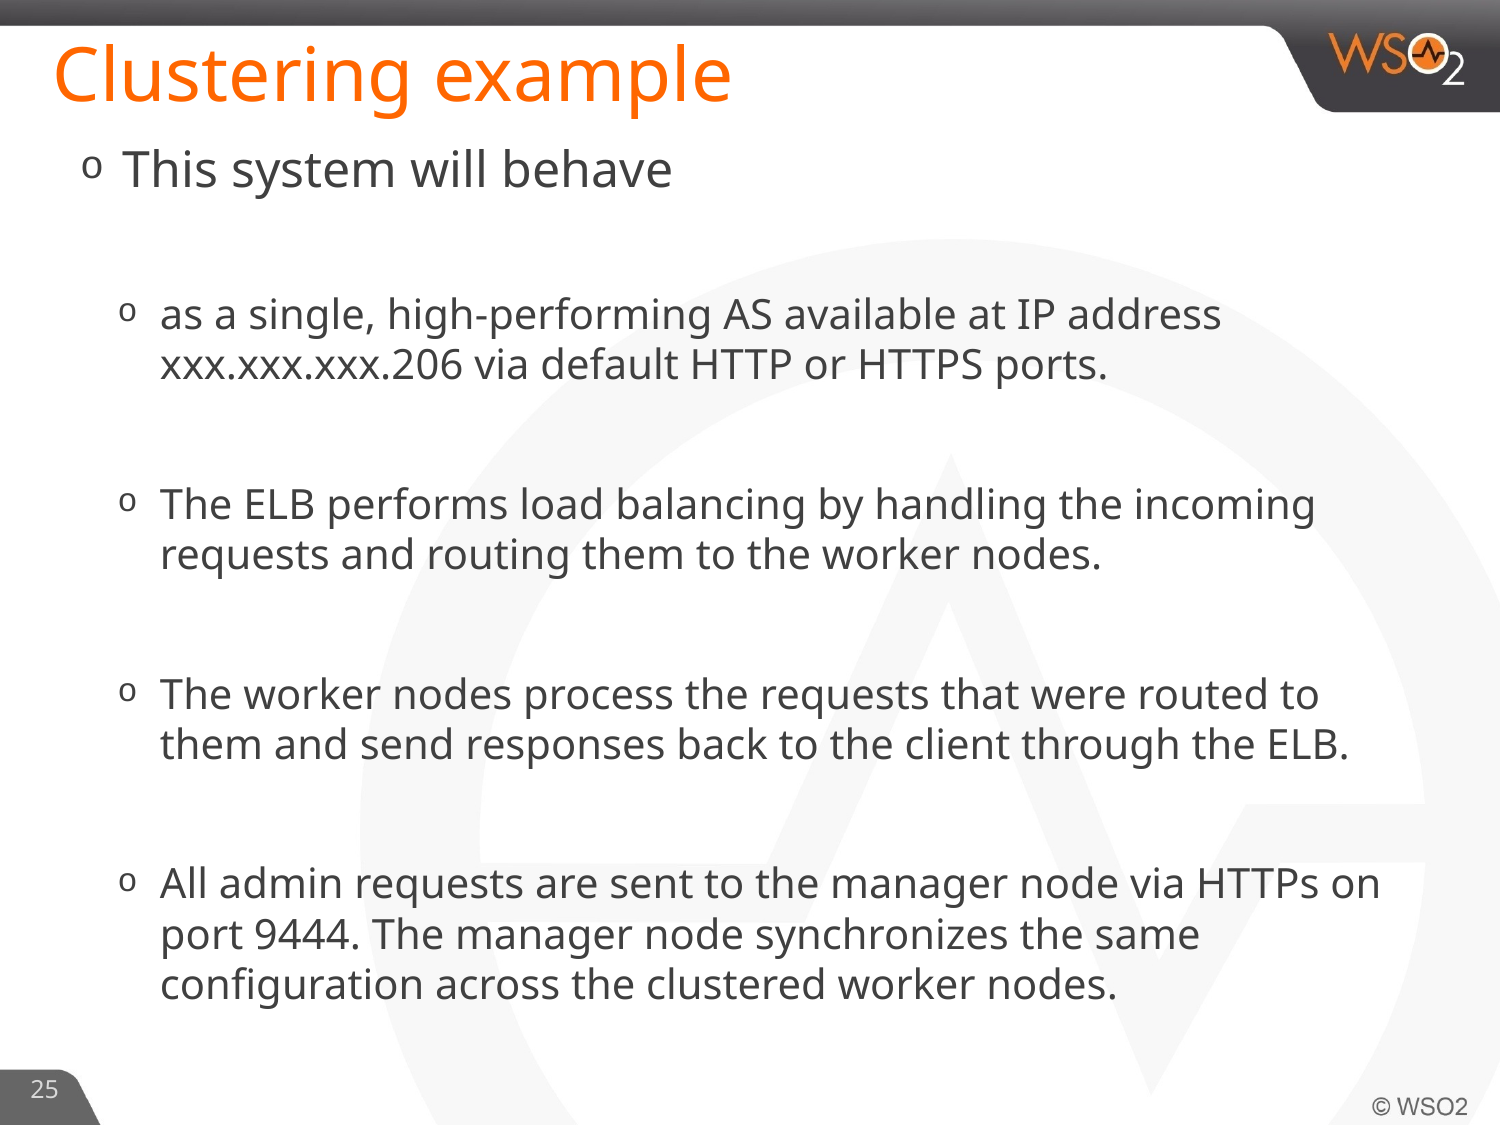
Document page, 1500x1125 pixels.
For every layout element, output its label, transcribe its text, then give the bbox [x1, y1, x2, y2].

list This system will behave as a single, high-performing AS available at IP address xxx.xxx.xxx.206 via default HTTP or HTTPS ports. The ELB performs load balancing by handling the incoming requests and routing them to the worker nodes. The worker nodes process the requests that were routed to them and send responses back to the client through the ELB. All admin requests are sent to the manager node via HTTPs on port 9444. The manager node synchronizes the same configuration across the clustered worker nodes. [61, 137, 1412, 1038]
picture [0, 0, 1500, 1125]
text_box 25 [0, 1068, 59, 1113]
title Clustering example [52, 6, 1297, 138]
